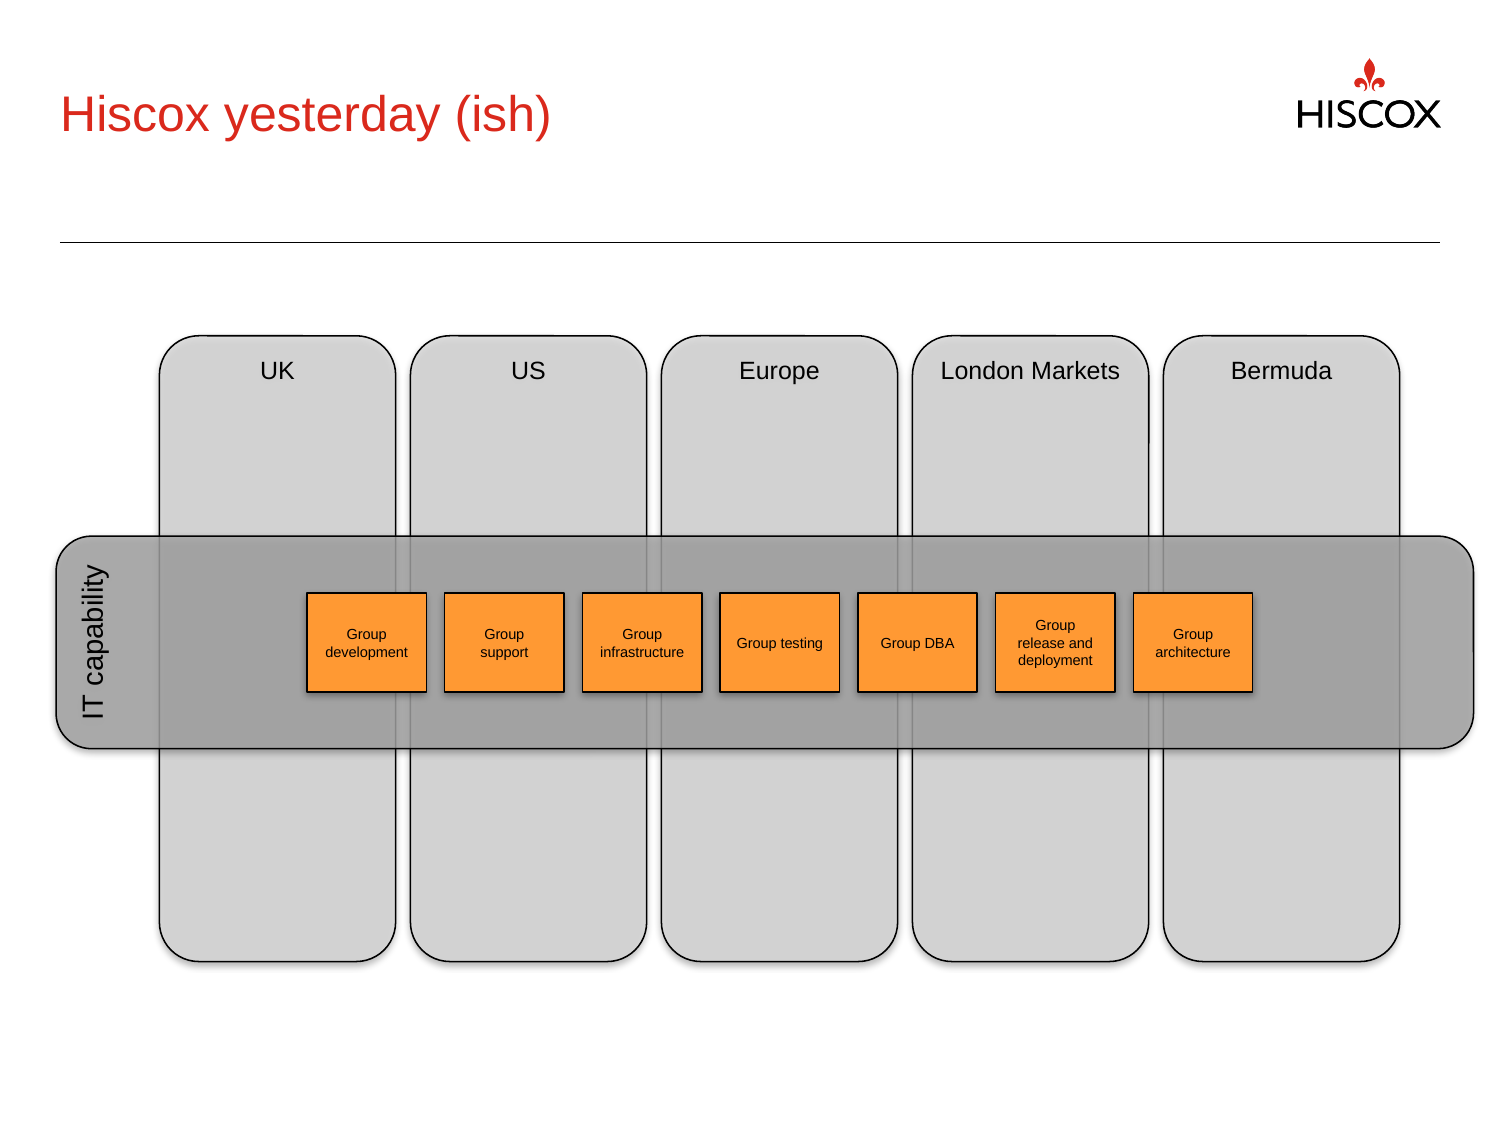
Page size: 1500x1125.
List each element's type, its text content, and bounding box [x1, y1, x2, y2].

text_box US [409, 334, 648, 534]
picture [1298, 58, 1441, 128]
text_box Group testing [719, 592, 840, 693]
text_box London Markets [911, 334, 1150, 534]
title Hiscox yesterday (ish) [60, 90, 1208, 223]
text_box Group DBA [857, 592, 978, 693]
text_box US [409, 758, 648, 963]
text_box Bermuda [1162, 758, 1401, 963]
text_box Group release and deployment [995, 592, 1116, 693]
text_box Europe [660, 334, 899, 534]
text_box Group support [444, 592, 565, 693]
text_box UK [158, 758, 397, 963]
text_box Group infrastructure [582, 592, 703, 693]
text_box Europe [660, 758, 899, 963]
text_box IT capability [55, 535, 1475, 750]
text_box Bermuda [1162, 334, 1401, 534]
text_box UK [158, 334, 397, 534]
text_box London Markets [911, 758, 1150, 963]
text_box Group architecture [1133, 592, 1253, 693]
text_box Group development [306, 592, 427, 693]
